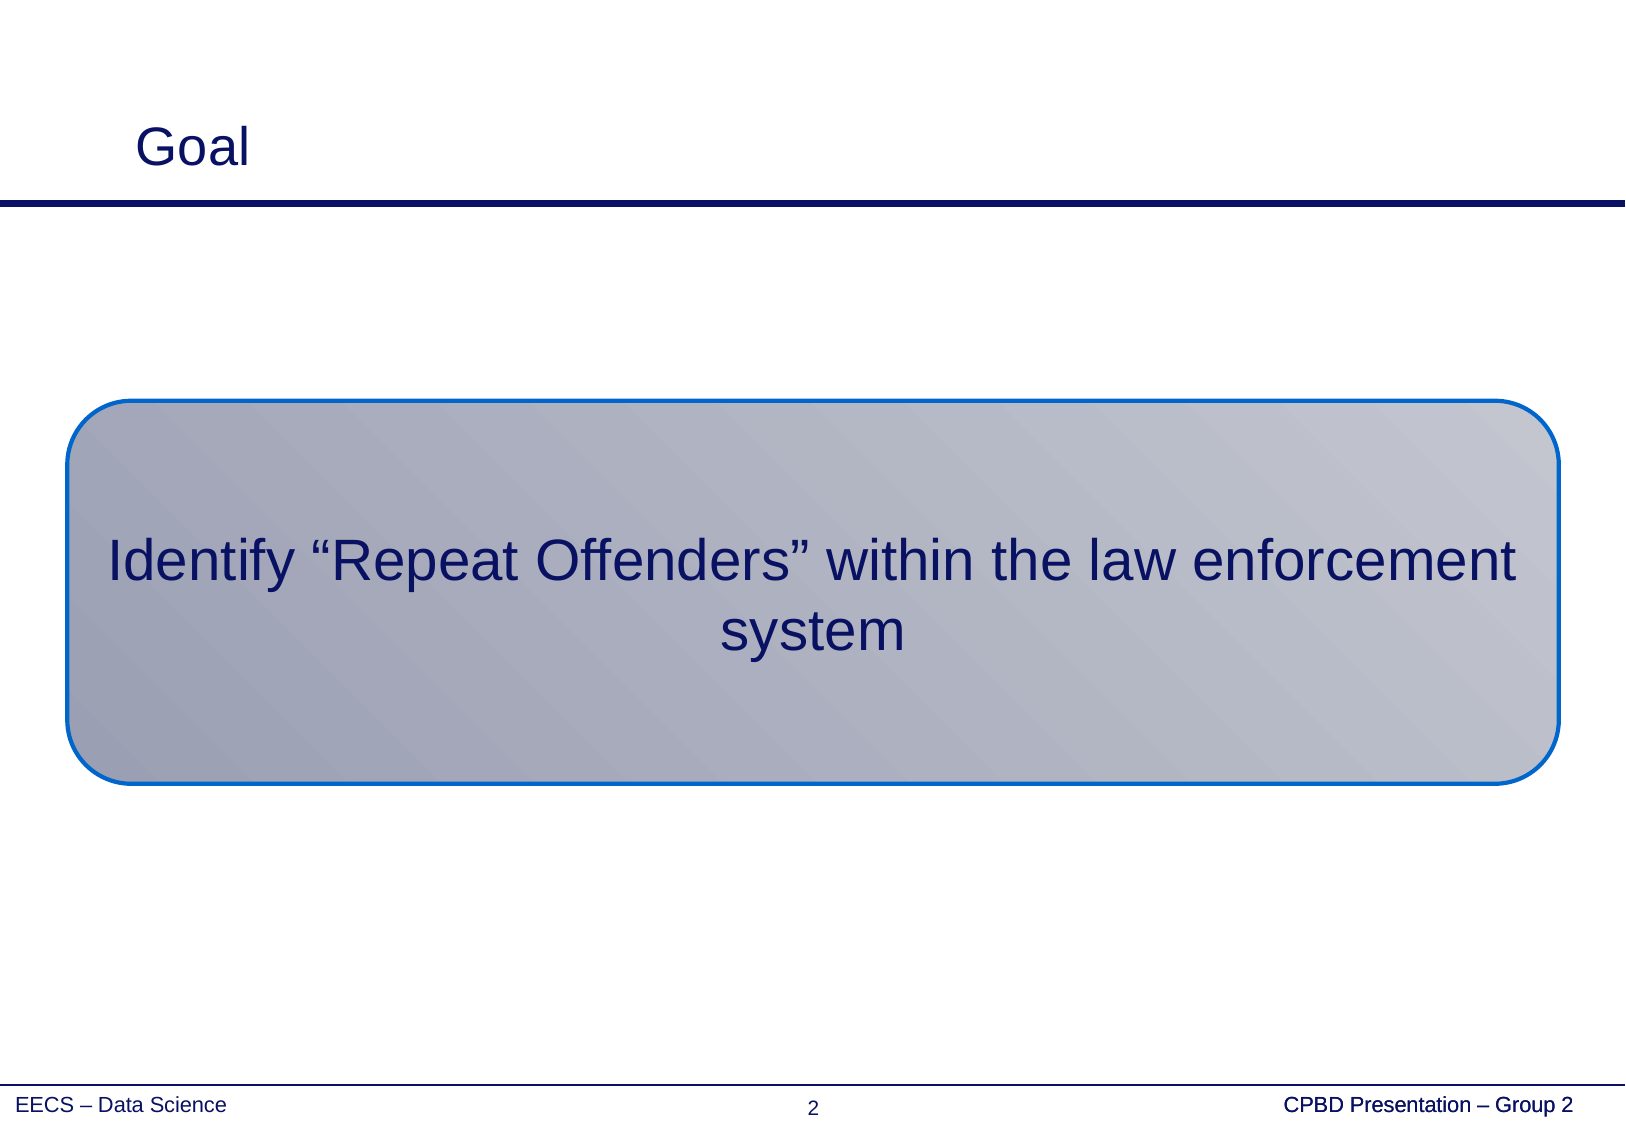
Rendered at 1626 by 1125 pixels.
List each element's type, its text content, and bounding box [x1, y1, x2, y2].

footer EECS – Data Science [0, 1089, 669, 1118]
title Goal [120, 6, 1590, 185]
text_box Identify “Repeat Offenders” within the law enforcement system [65, 398, 1561, 786]
slide_number 2 [761, 1089, 866, 1125]
